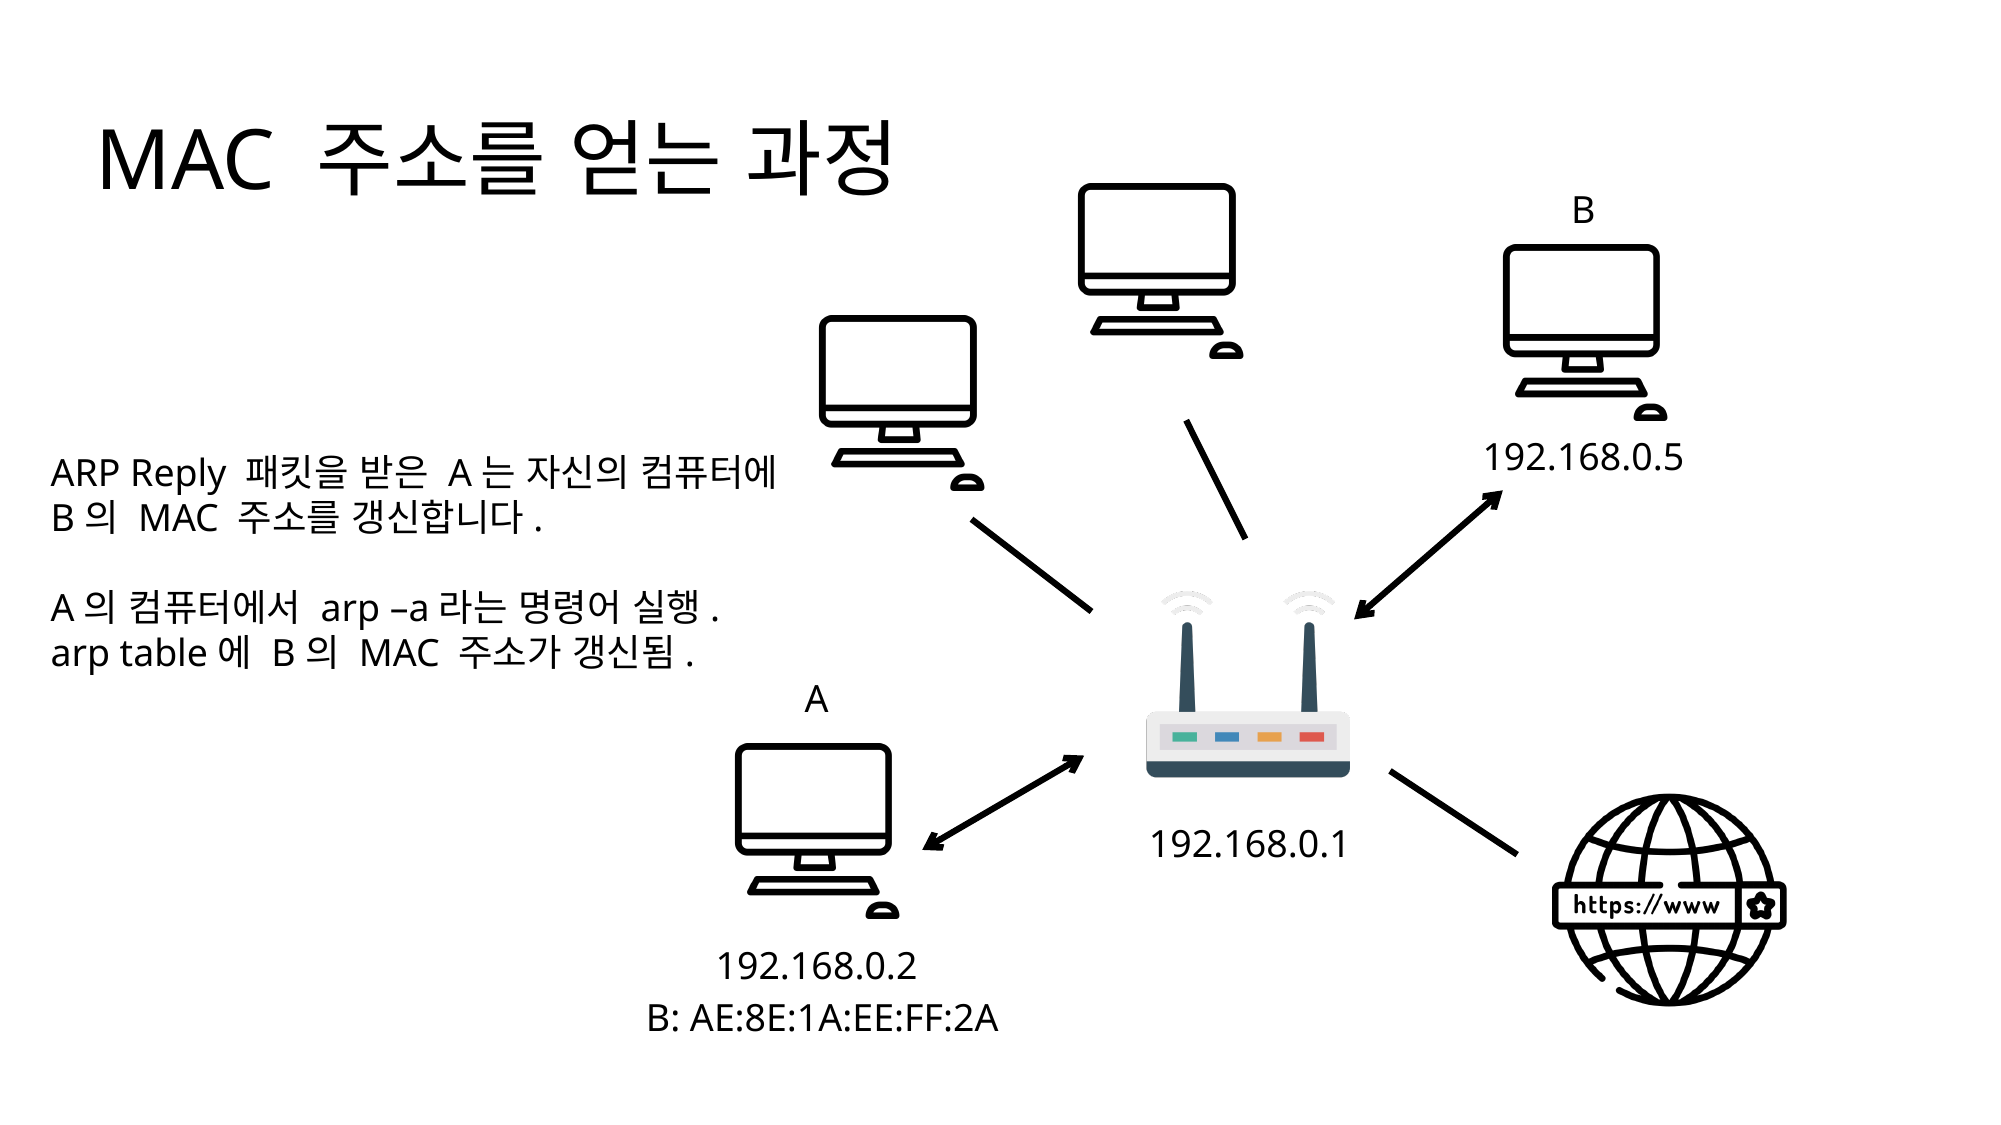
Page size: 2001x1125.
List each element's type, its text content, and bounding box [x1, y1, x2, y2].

text_box 192.168.0.1 [1134, 813, 1366, 873]
picture [1552, 782, 1787, 1017]
text_box A [789, 667, 844, 728]
text_box 192.168.0.5 [1467, 425, 1700, 486]
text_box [971, 519, 1092, 612]
picture [1119, 555, 1377, 813]
text_box MAC 주소를 얻는 과정 [80, 99, 914, 214]
picture [1072, 183, 1249, 359]
text_box B: AE:8E:1A:EE:FF:2A [631, 986, 1014, 1047]
picture [729, 743, 905, 920]
text_box 192.168.0.2 [700, 934, 933, 986]
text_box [1186, 420, 1246, 539]
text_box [922, 755, 1085, 850]
text_box B [1556, 179, 1611, 239]
picture [1497, 244, 1673, 421]
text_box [1389, 770, 1518, 855]
picture [813, 315, 990, 491]
text_box ARP Reply 패킷을 받은 A는 자신의 컴퓨터에 B의 MAC 주소를 갱신합니다. A의 컴퓨터에서 arp –a라는 명령어 실행. arp table에 B의 MAC 주소가 갱신됨. [35, 441, 794, 681]
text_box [1354, 490, 1503, 620]
